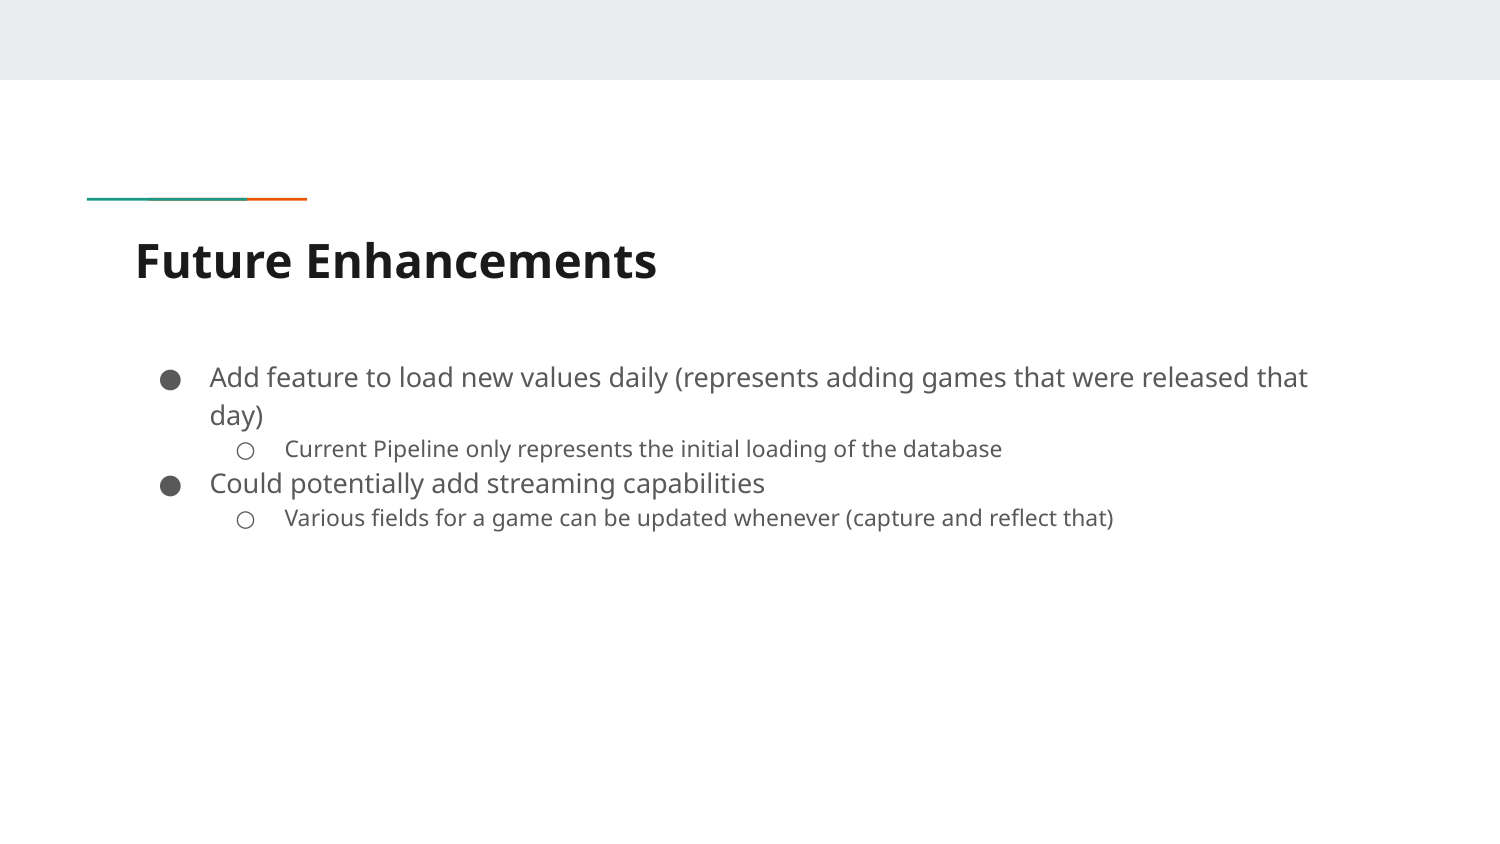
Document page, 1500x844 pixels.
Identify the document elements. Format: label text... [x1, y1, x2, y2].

title Future Enhancements [119, 216, 1381, 305]
list Add feature to load new values daily (represents adding games that were released that day) Current Pipeline only represents the initial loading of the database Could potentially add streaming capabilities Various fields for a game can be updated whenever (capture and reflect that) [119, 341, 1381, 712]
